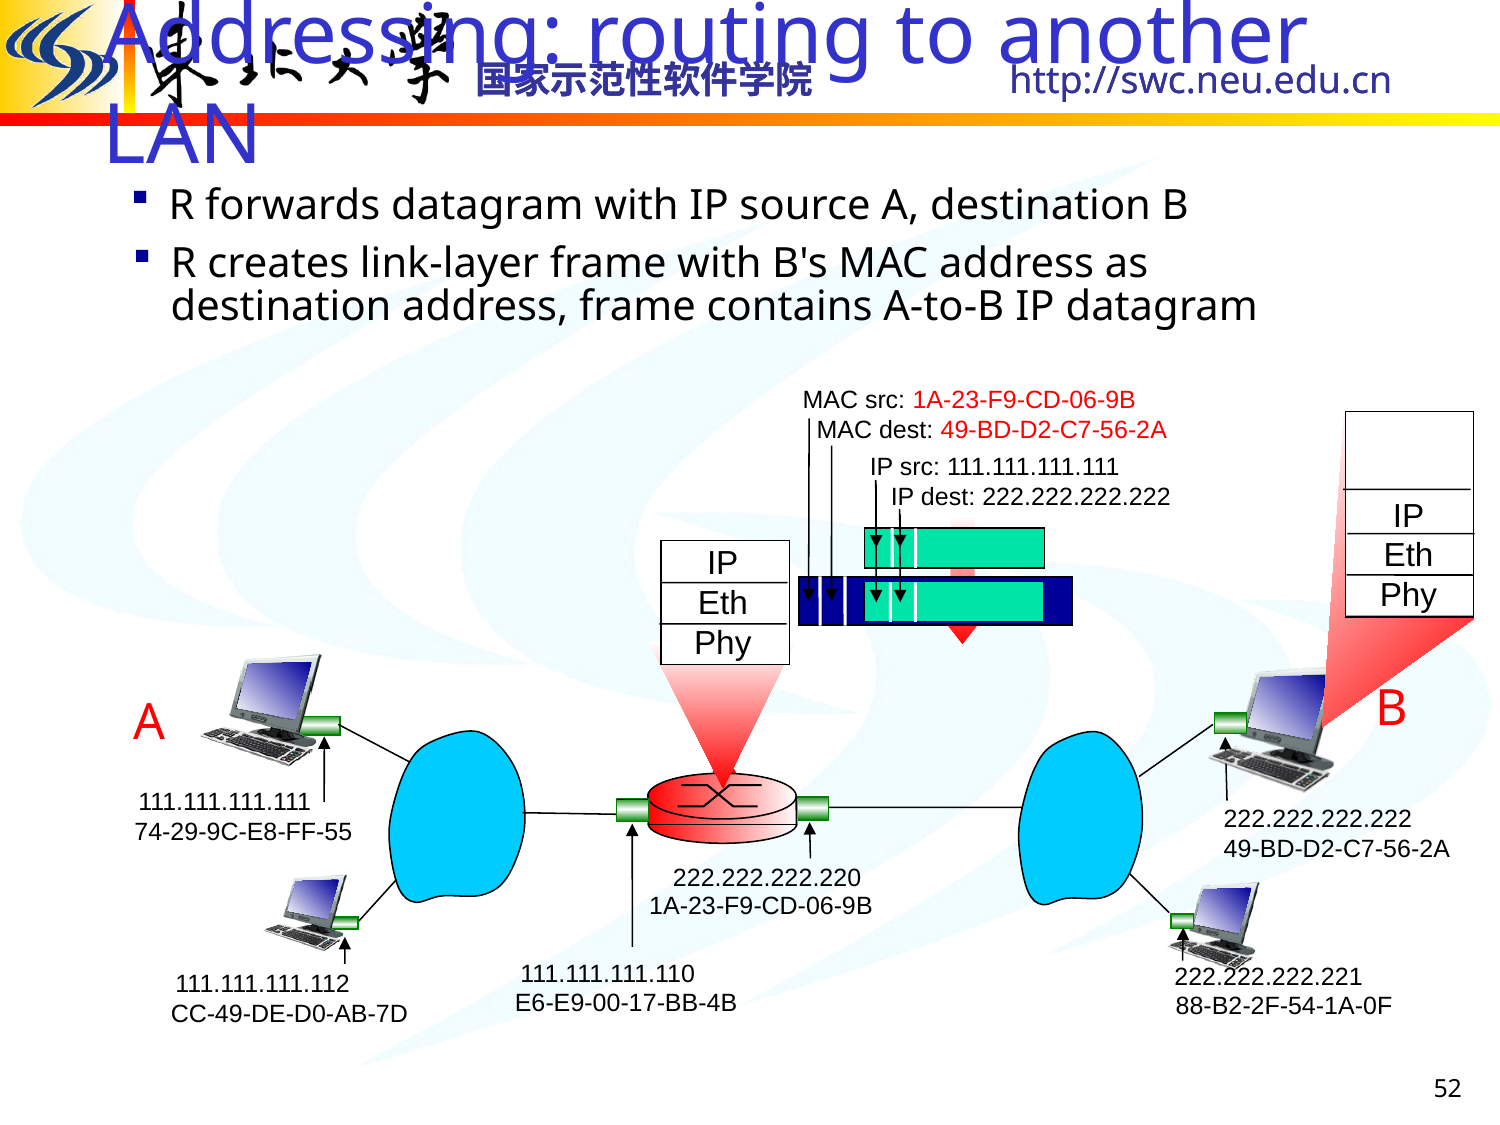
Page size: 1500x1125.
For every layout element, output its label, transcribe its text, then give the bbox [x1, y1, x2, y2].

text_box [785, 375, 1185, 626]
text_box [1322, 406, 1475, 728]
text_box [116, 649, 1466, 1036]
text_box [953, 635, 972, 646]
text_box R forwards datagram with IP source A, destination B [115, 177, 1391, 269]
title Addressing: routing to another LAN [87, 0, 1400, 188]
text_box R creates link-layer frame with B's MAC address as destination address, frame contains A-to-B IP datagram [117, 236, 1393, 355]
slide_number 52 [1387, 1069, 1478, 1115]
picture [0, 0, 87, 114]
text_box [648, 453, 796, 789]
